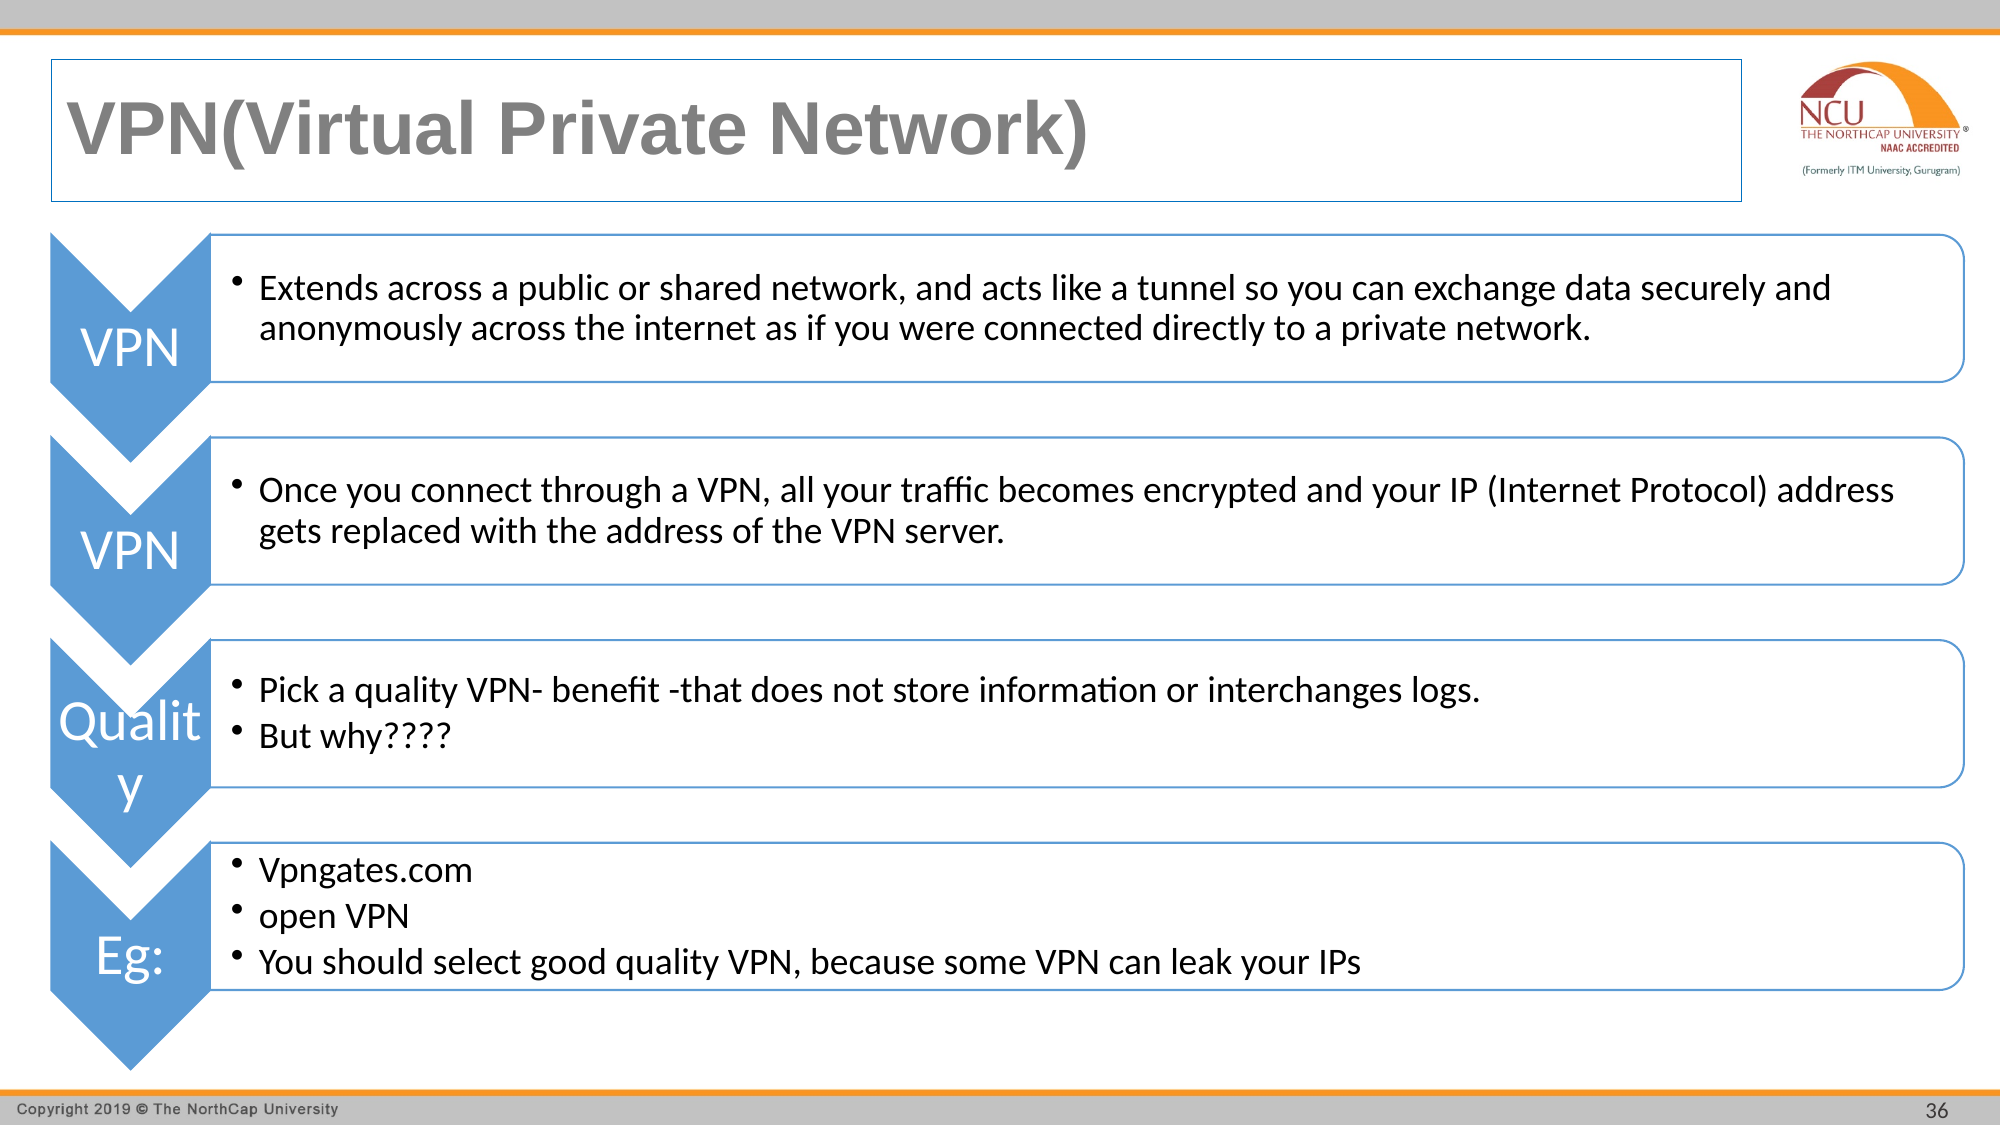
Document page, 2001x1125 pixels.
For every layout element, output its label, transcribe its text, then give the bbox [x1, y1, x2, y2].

title VPN(Virtual Private Network) [51, 59, 1742, 202]
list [51, 233, 1964, 1071]
picture [0, 0, 2000, 1125]
slide_number 36 [1791, 1094, 1964, 1125]
